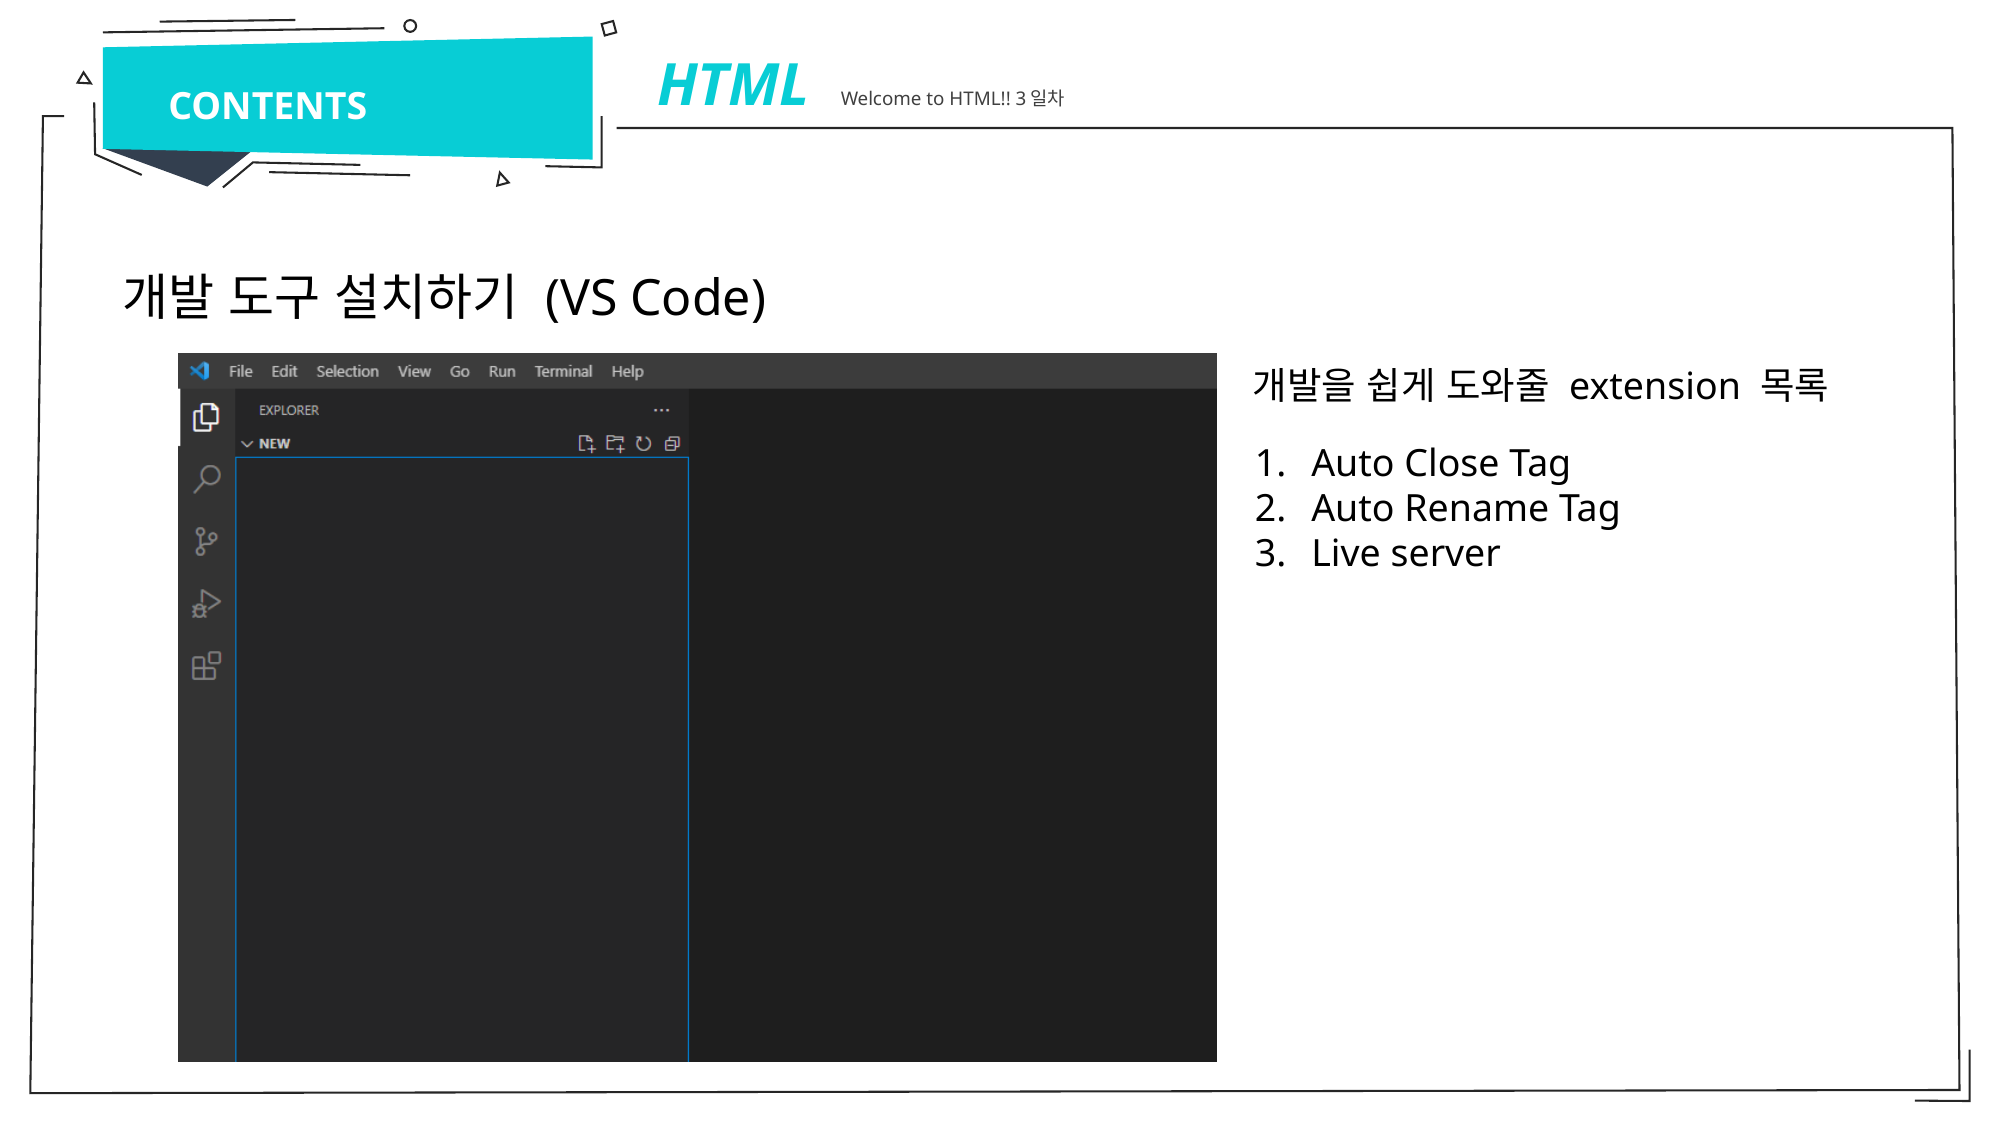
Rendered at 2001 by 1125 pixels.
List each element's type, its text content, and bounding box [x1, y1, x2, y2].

text_box HTML Welcome to HTML!! 3일차 [642, 5, 1867, 116]
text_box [30, 116, 1970, 1102]
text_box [79, 19, 615, 188]
picture [178, 353, 1217, 1062]
